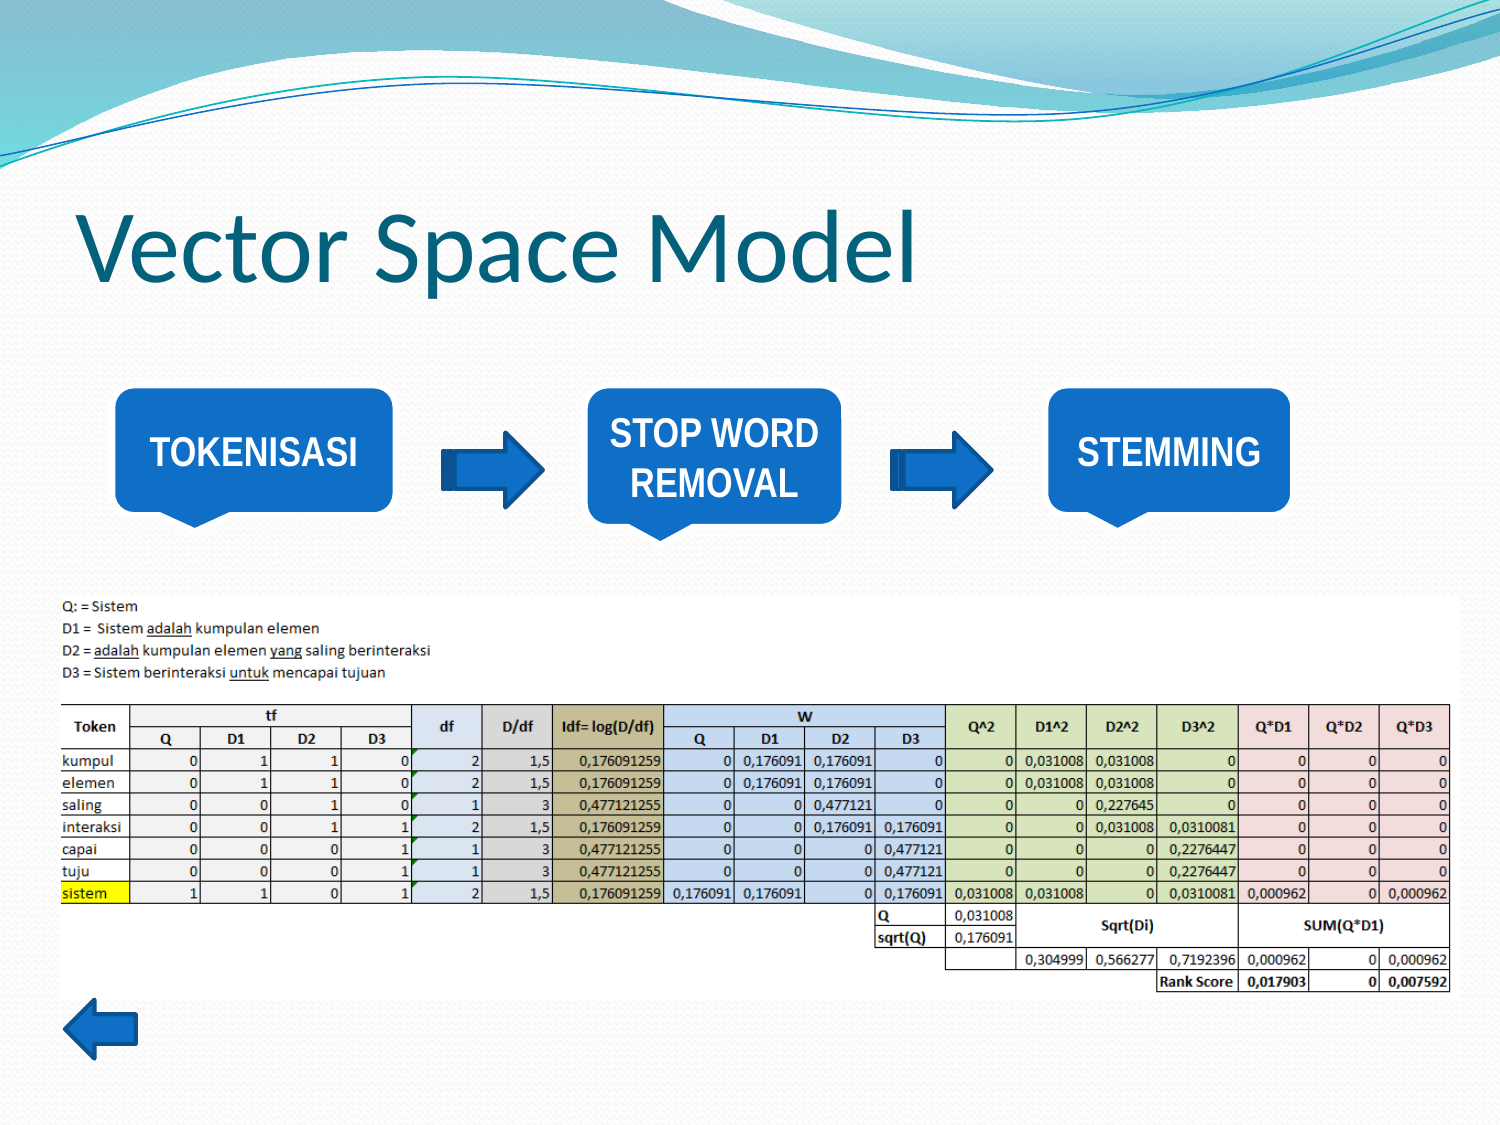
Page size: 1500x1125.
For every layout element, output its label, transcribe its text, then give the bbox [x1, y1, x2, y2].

text_box [62, 1012, 138, 1061]
text_box TOKENISASI [108, 382, 399, 535]
text_box [441, 430, 545, 510]
text_box [890, 430, 994, 510]
text_box STEMMING [1042, 382, 1297, 535]
picture [61, 597, 1459, 1000]
text_box STOP WORD REMOVAL [581, 382, 848, 548]
title Vector Space Model [75, 115, 1425, 303]
